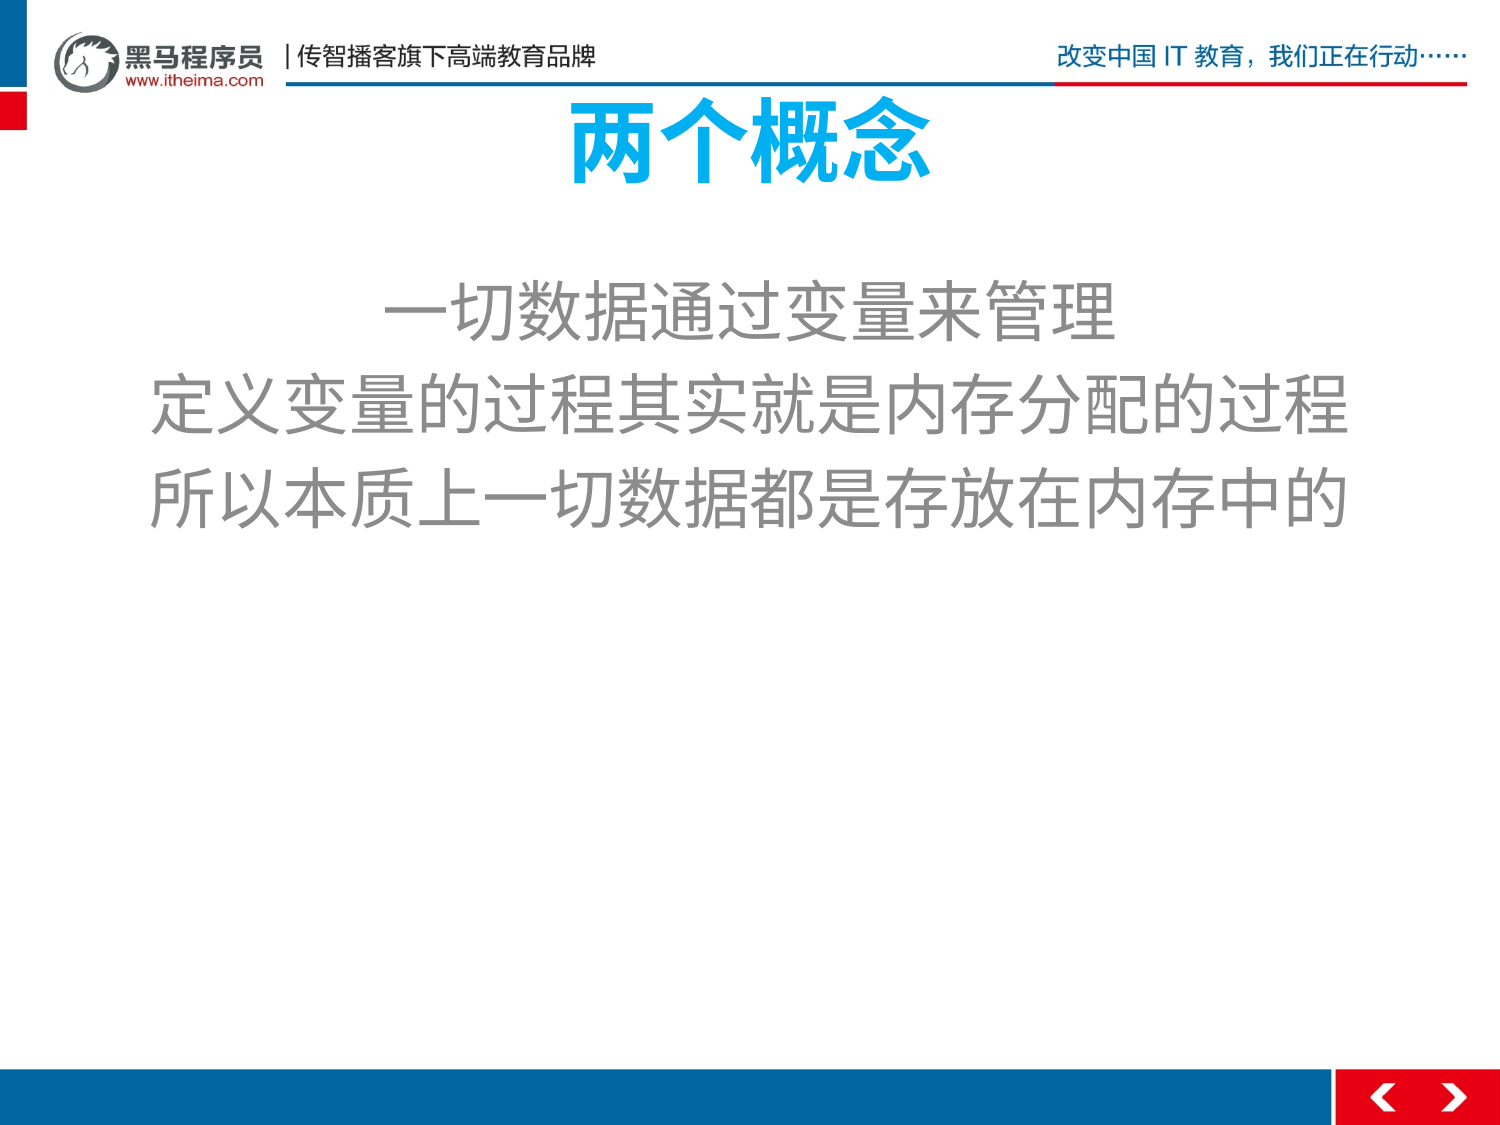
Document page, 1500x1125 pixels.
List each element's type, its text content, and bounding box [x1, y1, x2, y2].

picture [0, 0, 1500, 1125]
subtitle 一切数据通过变量来管理 定义变量的过程其实就是内存分配的过程 所以本质上一切数据都是存放在内存中的 [75, 262, 1425, 1005]
title 两个概念 [75, 45, 1425, 233]
